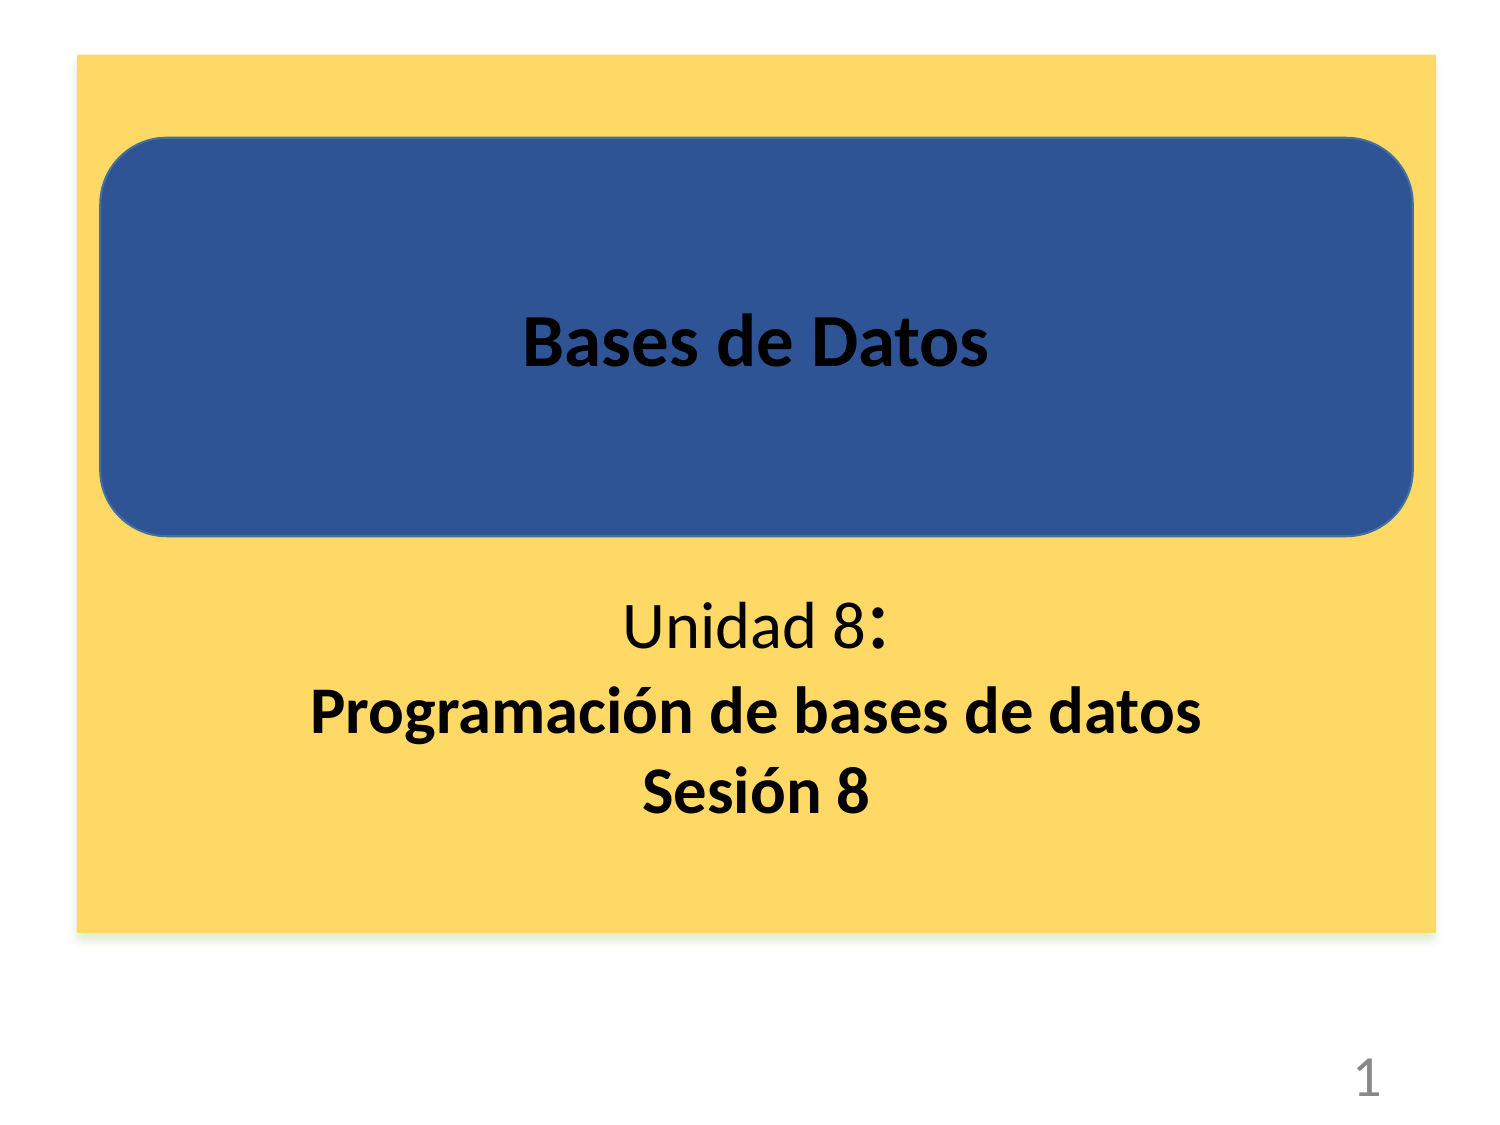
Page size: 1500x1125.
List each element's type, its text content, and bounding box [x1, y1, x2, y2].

slide_number ‹#› [1059, 1042, 1397, 1103]
text_box Unidad 8: Programación de bases de datos Sesión 8 [76, 54, 1437, 933]
text_box Bases de Datos [100, 137, 1413, 537]
